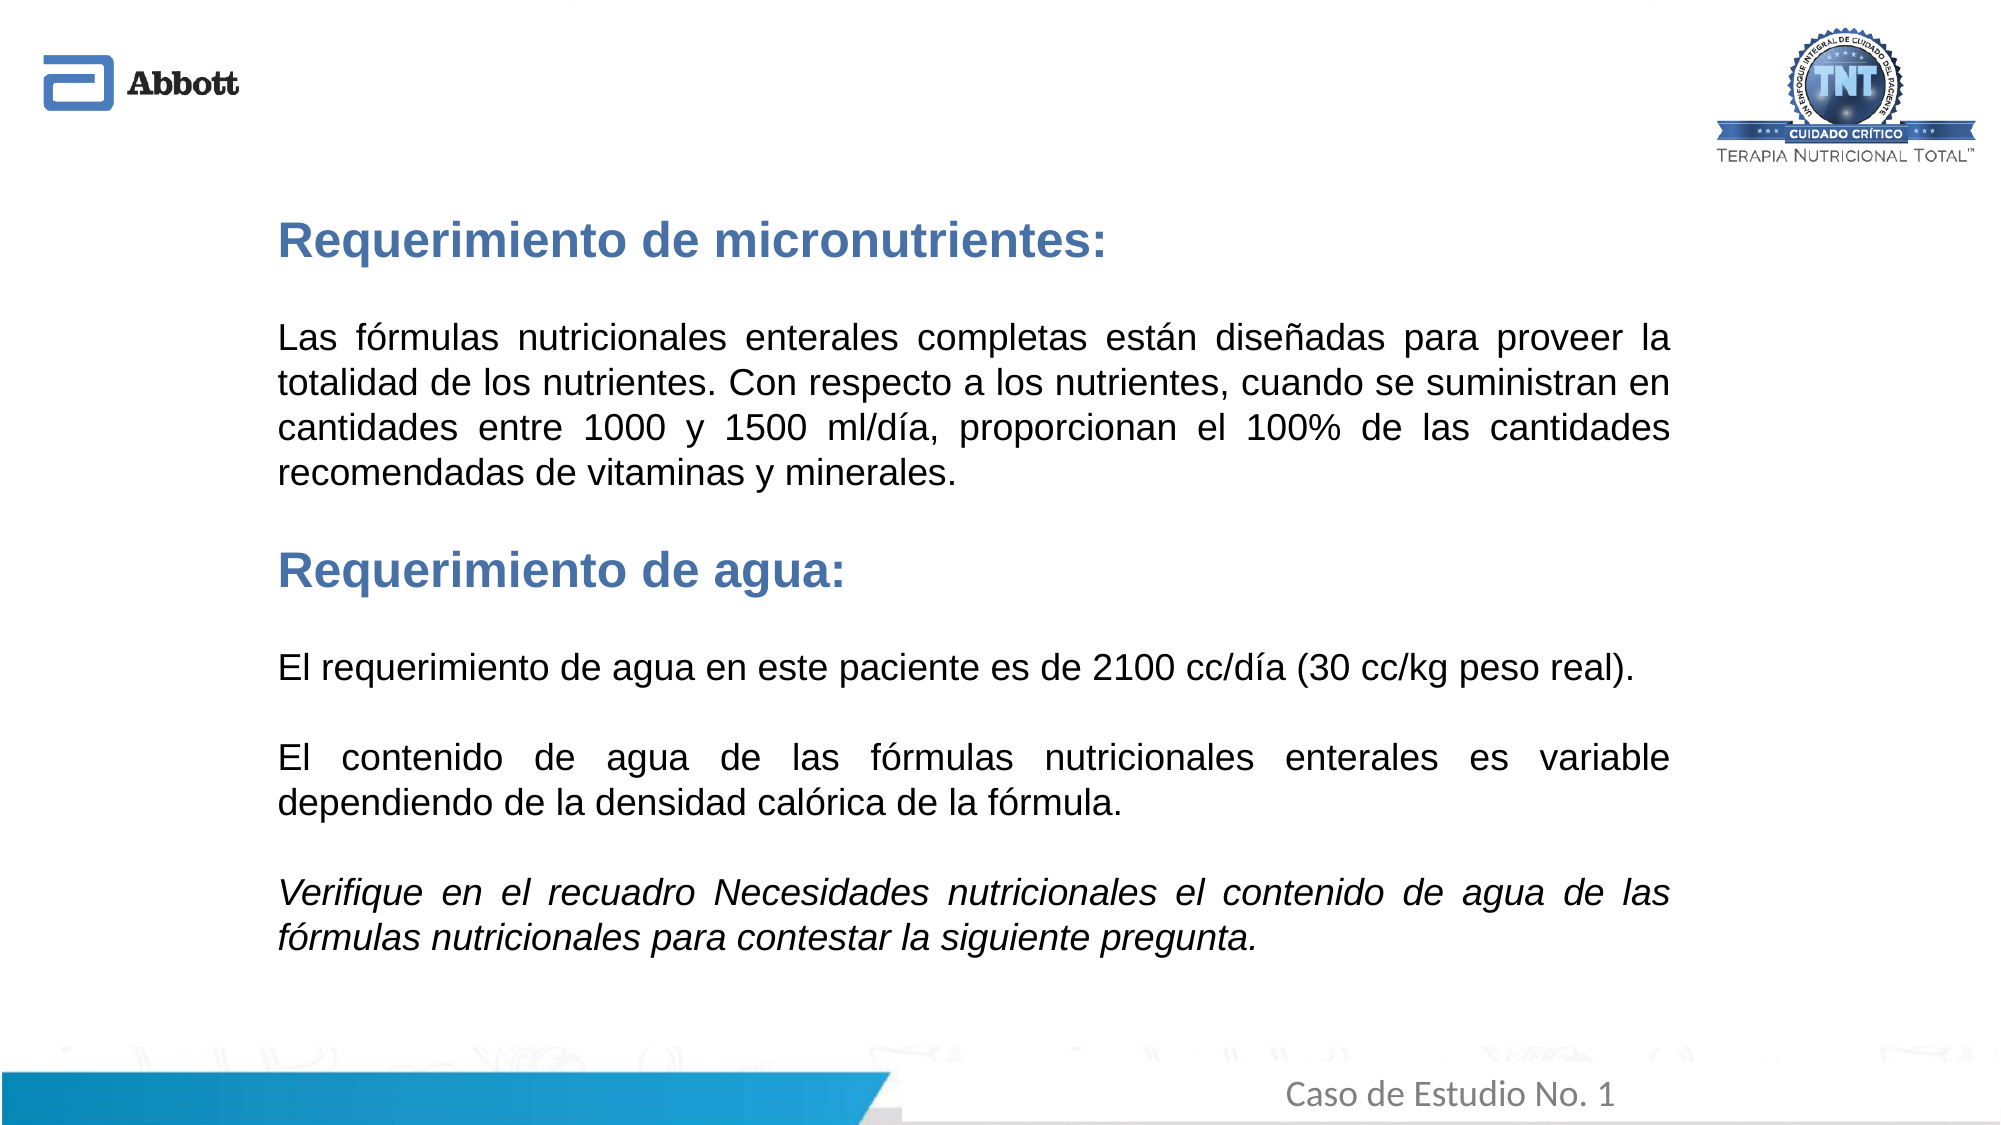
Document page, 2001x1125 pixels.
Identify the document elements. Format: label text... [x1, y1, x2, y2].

text_box Requerimiento de micronutrientes: Las fórmulas nutricionales enterales completas están diseñadas para proveer la totalidad de los nutrientes. Con respecto a los nutrientes, cuando se suministran en cantidades entre 1000 y 1500 ml/día, proporcionan el 100% de las cantidades recomendadas de vitaminas y minerales. Requerimiento de agua: El requerimiento de agua en este paciente es de 2100 cc/día (30 cc/kg peso real). El contenido de agua de las fórmulas nutricionales enterales es variable dependiendo de la densidad calórica de la fórmula. Verifique en el recuadro Necesidades nutricionales el contenido de agua de las fórmulas nutricionales para contestar la siguiente pregunta. [262, 200, 1686, 966]
picture [0, 0, 2001, 1125]
